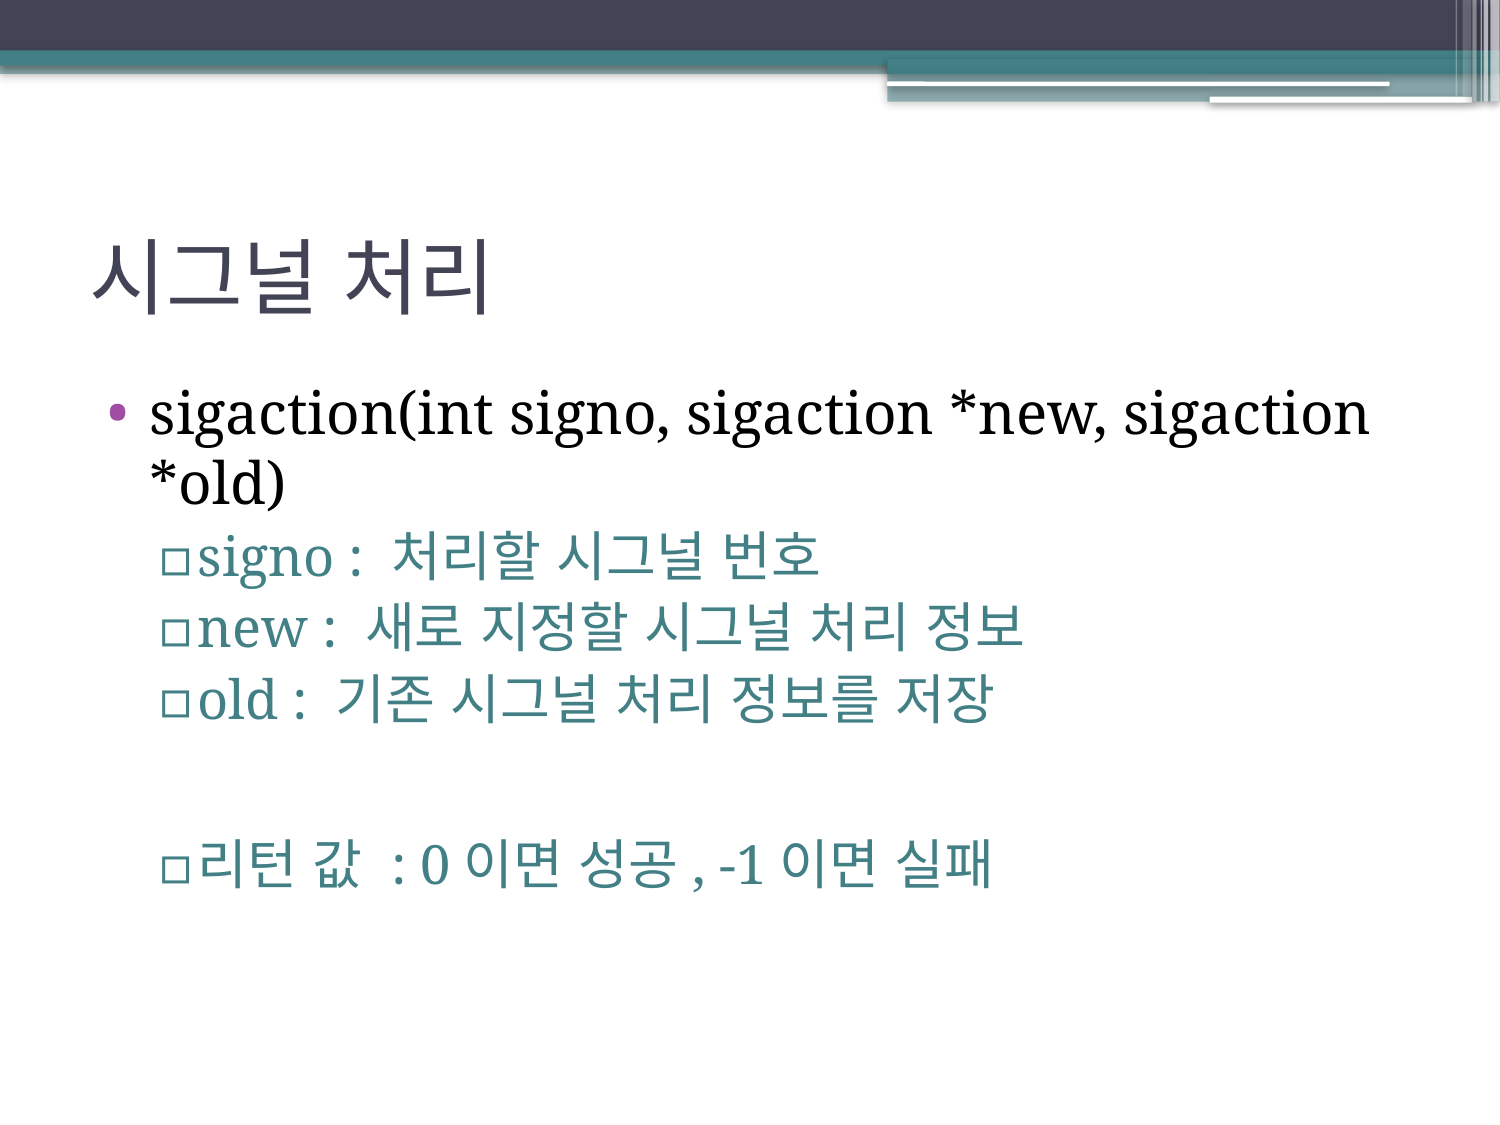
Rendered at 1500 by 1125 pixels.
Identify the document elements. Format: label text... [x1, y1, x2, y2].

list sigaction(int signo, sigaction *new, sigaction *old) signo : 처리할 시그널 번호 new : 새로 지정할 시그널 처리 정보 old : 기존 시그널 처리 정보를 저장 리턴 값 : 0이면 성공, -1이면 실패 [75, 368, 1425, 1079]
title 시그널 처리 [75, 187, 1425, 363]
